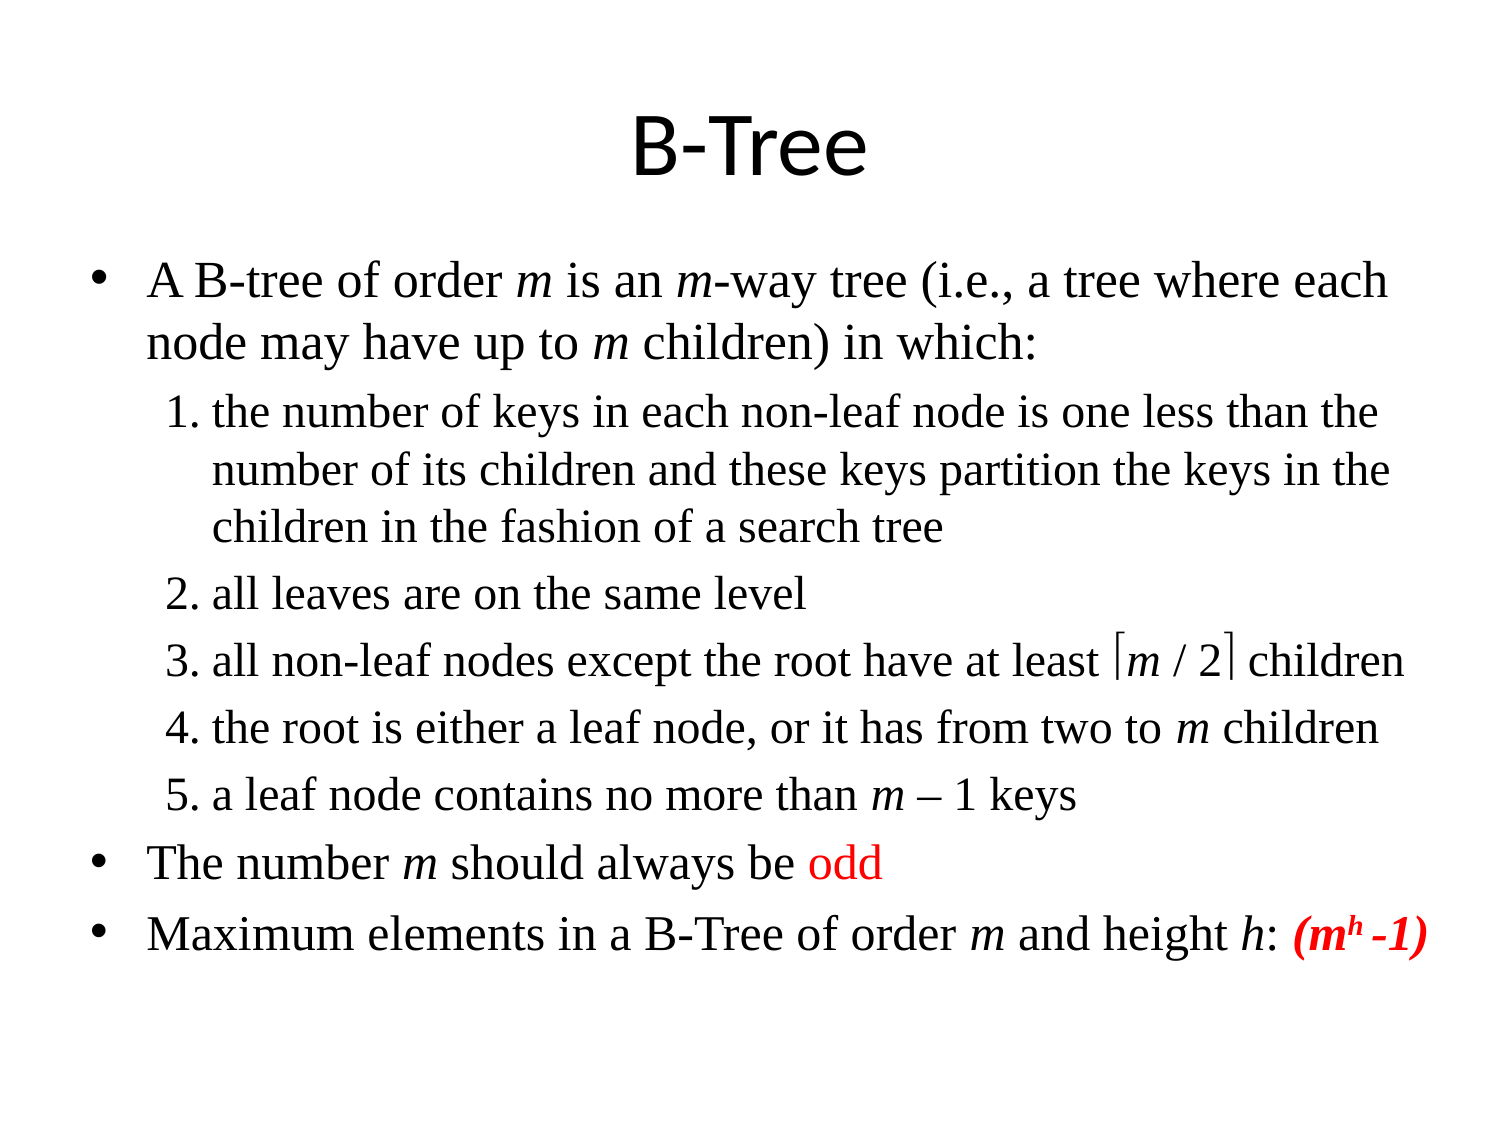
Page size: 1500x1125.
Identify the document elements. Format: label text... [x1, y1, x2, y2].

list A B-tree of order m is an m-way tree (i.e., a tree where each node may have up to m children) in which: 1. the number of keys in each non-leaf node is one less than the number of its children and these keys partition the keys in the children in the fashion of a search tree 2. all leaves are on the same level 3. all non-leaf nodes except the root have at least m / 2 children 4. the root is either a leaf node, or it has from two to m children 5. a leaf node contains no more than m – 1 keys The number m should always be odd Maximum elements in a B-Tree of order m and height h: (mh -1) [75, 237, 1463, 1038]
title B-Tree [75, 45, 1425, 233]
